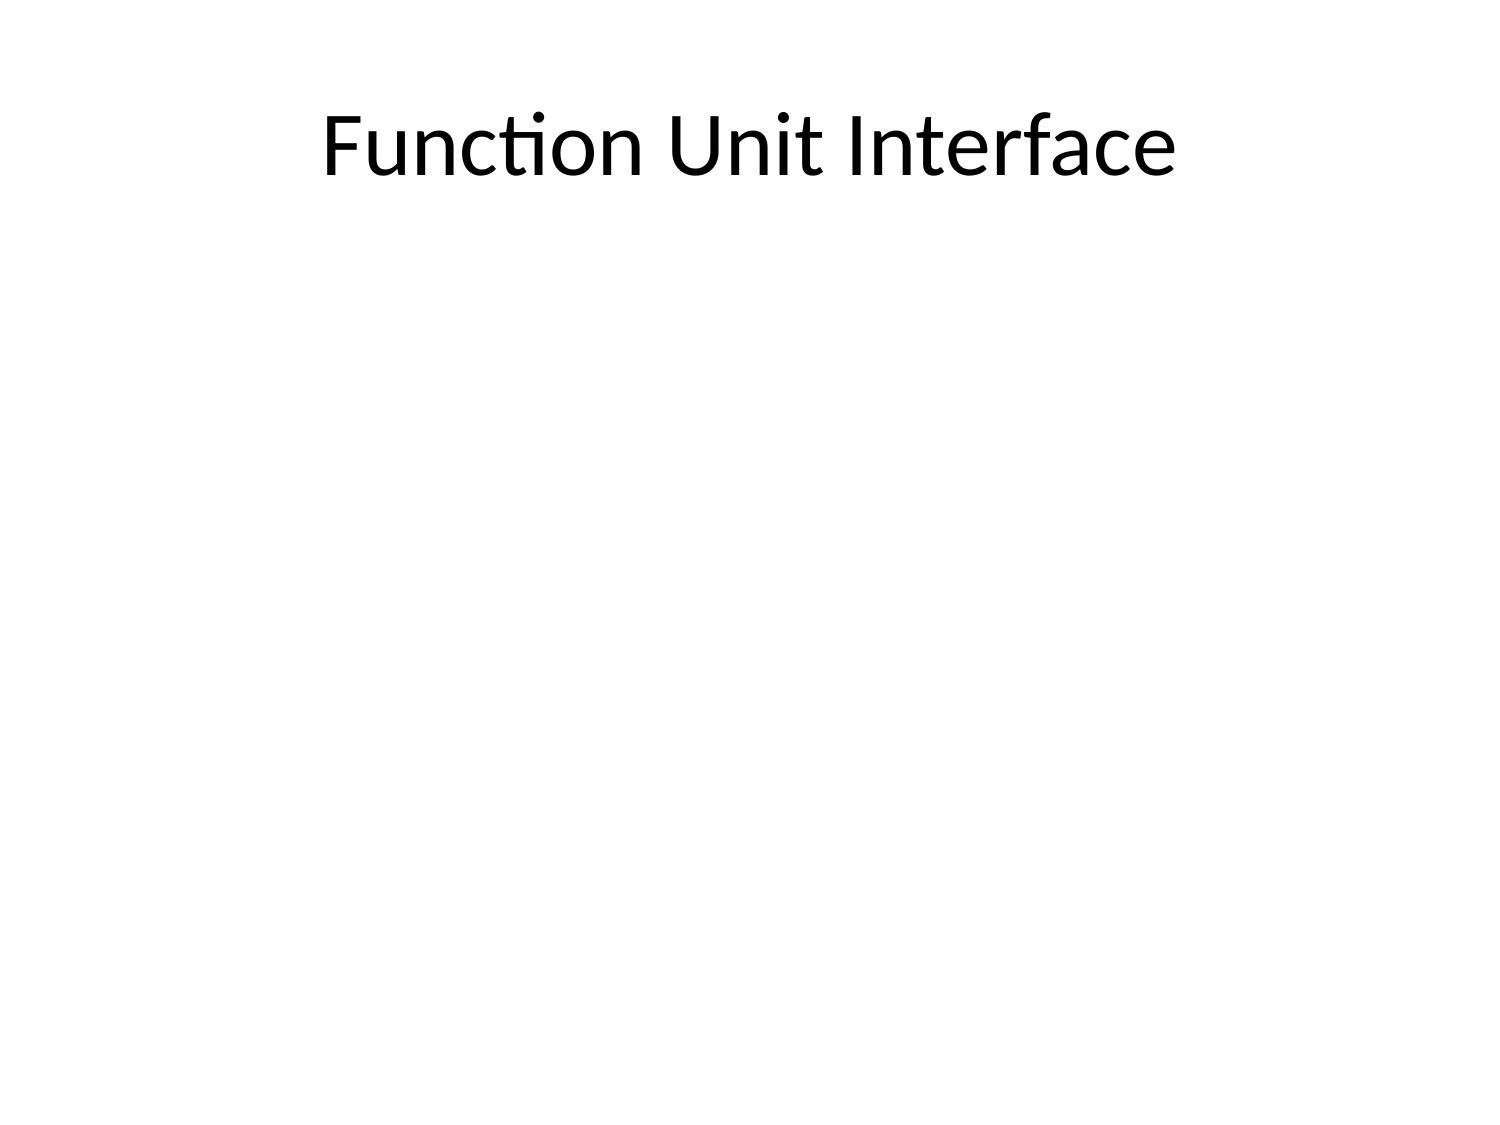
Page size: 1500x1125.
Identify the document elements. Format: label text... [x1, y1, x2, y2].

title Function Unit Interface [75, 45, 1425, 233]
